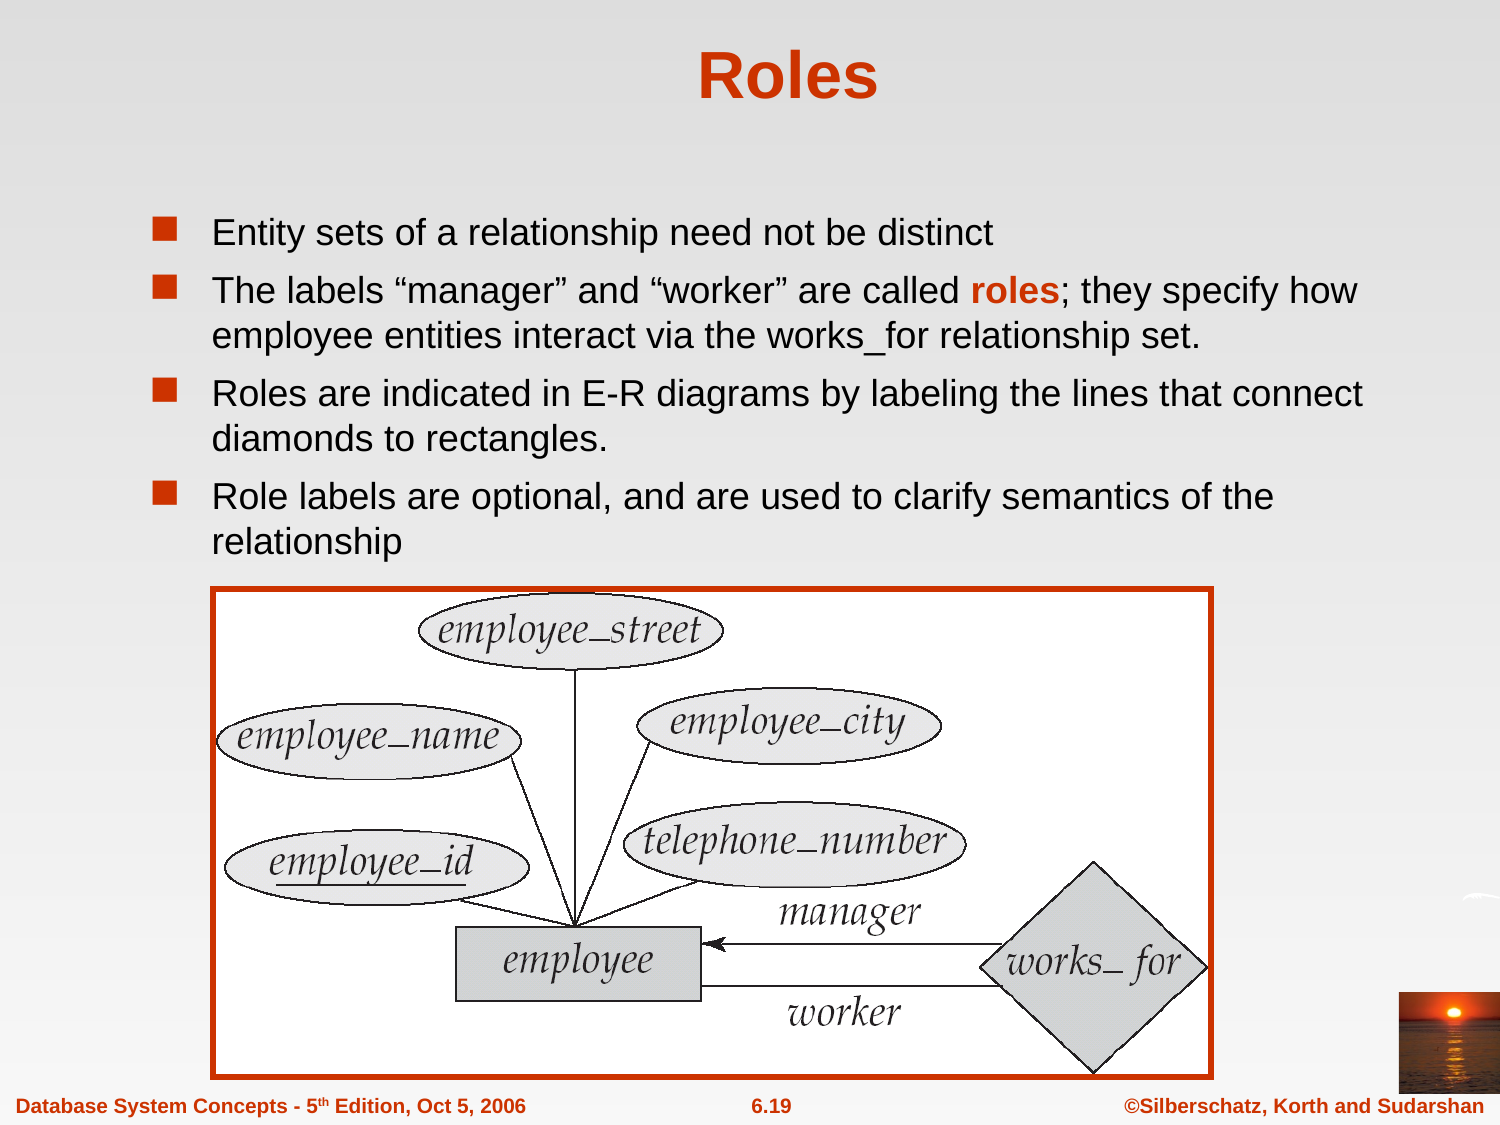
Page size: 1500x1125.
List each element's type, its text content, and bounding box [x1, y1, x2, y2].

picture [1398, 992, 1500, 1094]
list Entity sets of a relationship need not be distinct The labels “manager” and “worker” are called roles; they specify how employee entities interact via the works_for relationship set. Roles are indicated in E-R diagrams by labeling the lines that connect diamonds to rectangles. Role labels are optional, and are used to clarify semantics of the relationship [140, 200, 1419, 616]
picture [215, 591, 1209, 1075]
title Roles [125, 18, 1452, 120]
